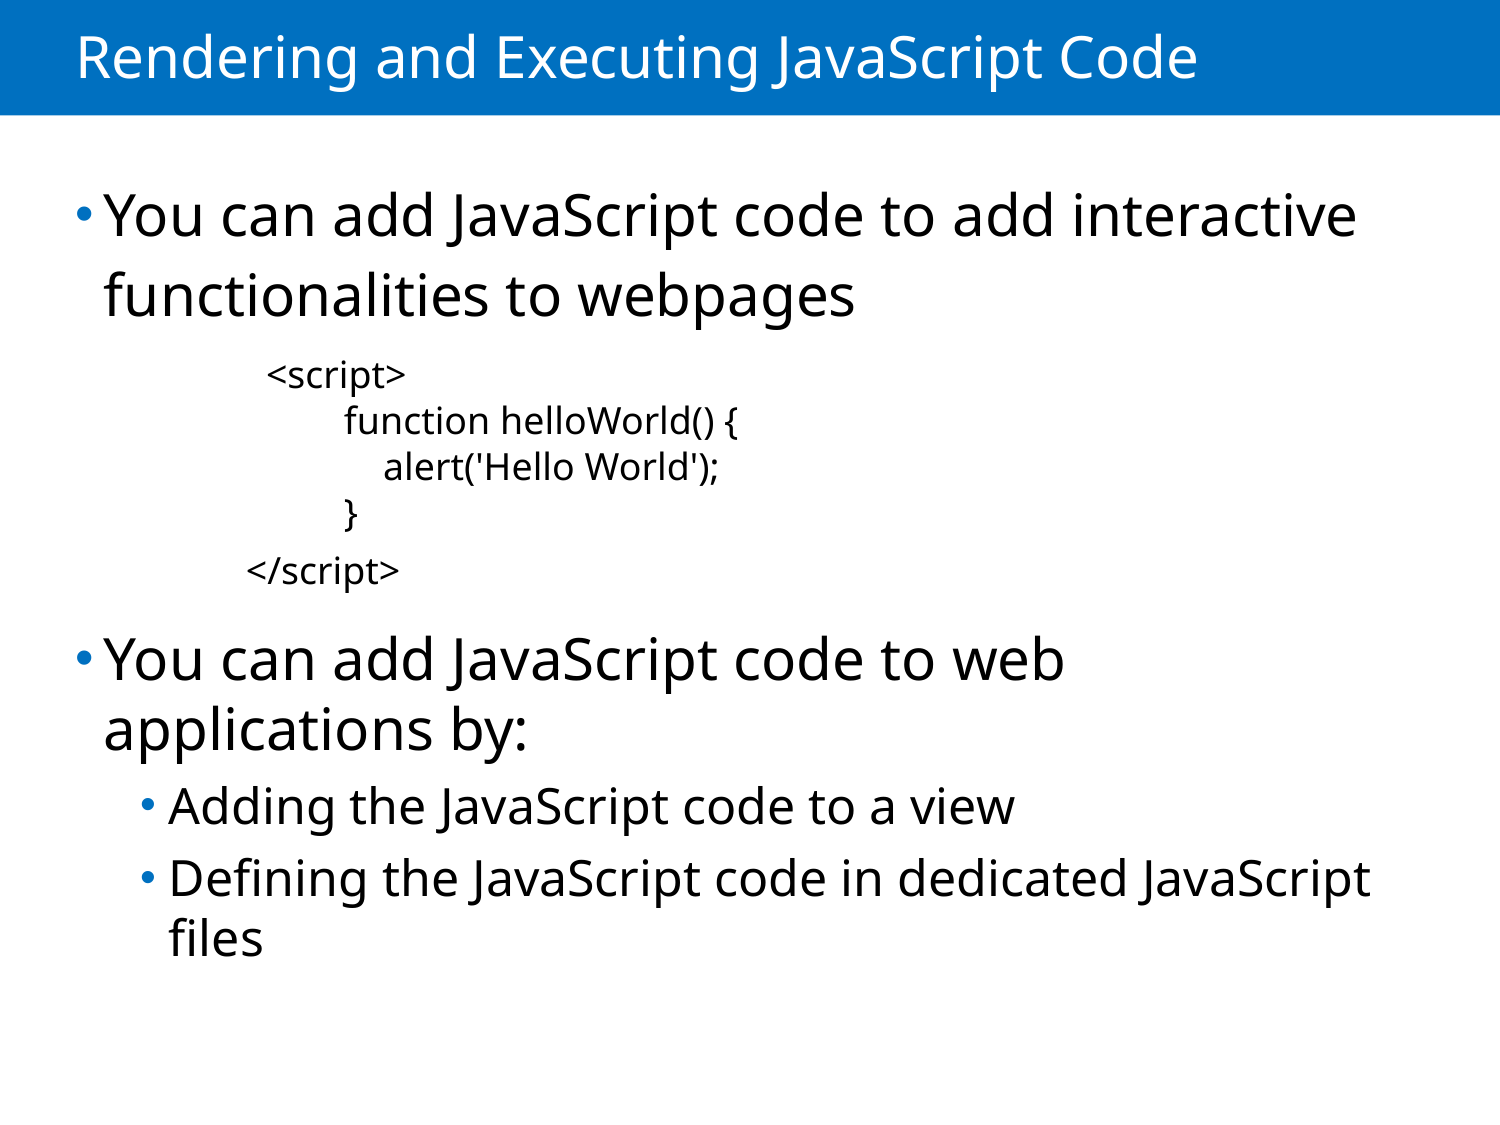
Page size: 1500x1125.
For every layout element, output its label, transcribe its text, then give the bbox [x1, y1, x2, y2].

text_box You can add JavaScript code to add interactive functionalities to webpages You can add JavaScript code to web applications by: Adding the JavaScript code to a view Defining the JavaScript code in dedicated JavaScript files [75, 167, 1408, 913]
title Rendering and Executing JavaScript Code [75, 0, 1351, 122]
text_box <script> function helloWorld() { alert('Hello World'); } </script> [162, 322, 1408, 599]
